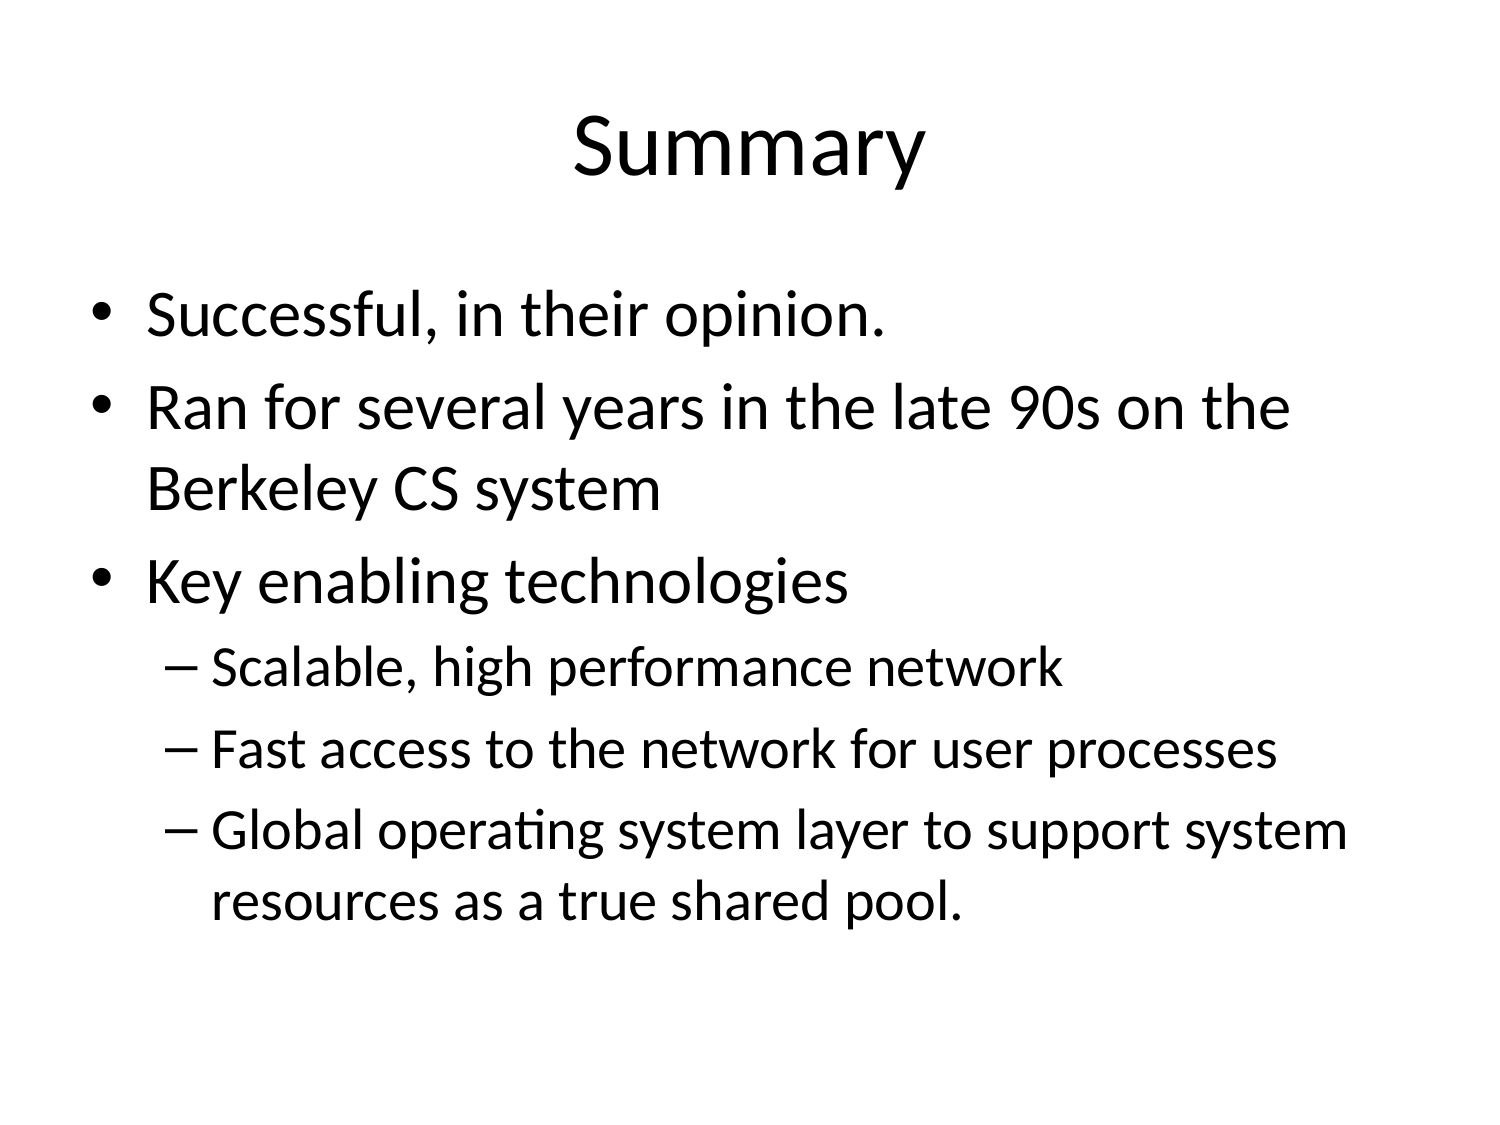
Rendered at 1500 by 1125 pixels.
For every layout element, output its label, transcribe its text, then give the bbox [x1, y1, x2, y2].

list Successful, in their opinion. Ran for several years in the late 90s on the Berkeley CS system Key enabling technologies Scalable, high performance network Fast access to the network for user processes Global operating system layer to support system resources as a true shared pool. [75, 262, 1425, 1005]
title Summary [75, 45, 1425, 233]
